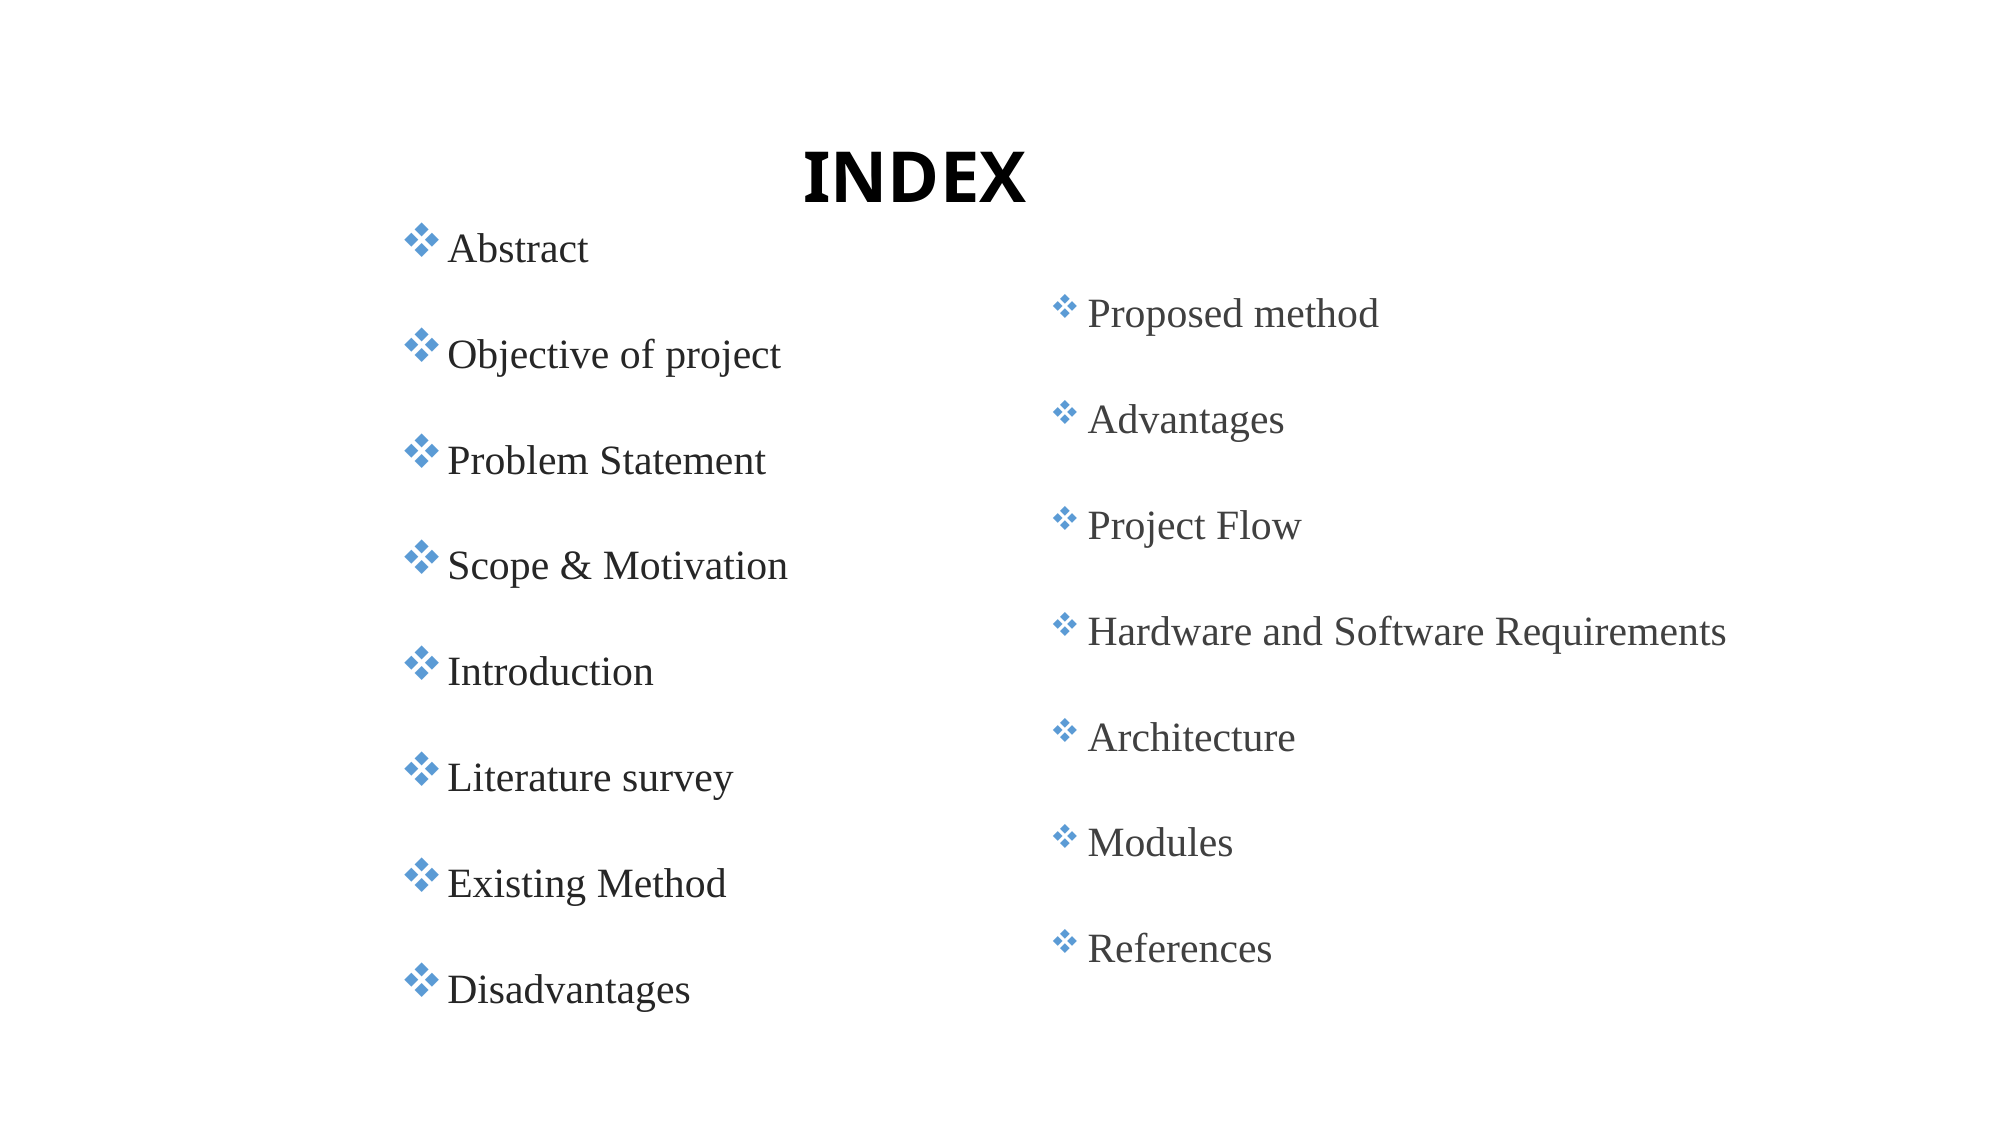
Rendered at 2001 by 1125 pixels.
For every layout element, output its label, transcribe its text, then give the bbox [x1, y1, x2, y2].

text_box INDEX [277, 120, 1688, 233]
text_box Proposed method Advantages Project Flow Hardware and Software Requirements Architecture Modules References [884, 243, 1798, 1035]
text_box Abstract Objective of project Problem Statement Scope & Motivation Introduction Literature survey Existing Method Disadvantages [235, 178, 885, 1013]
